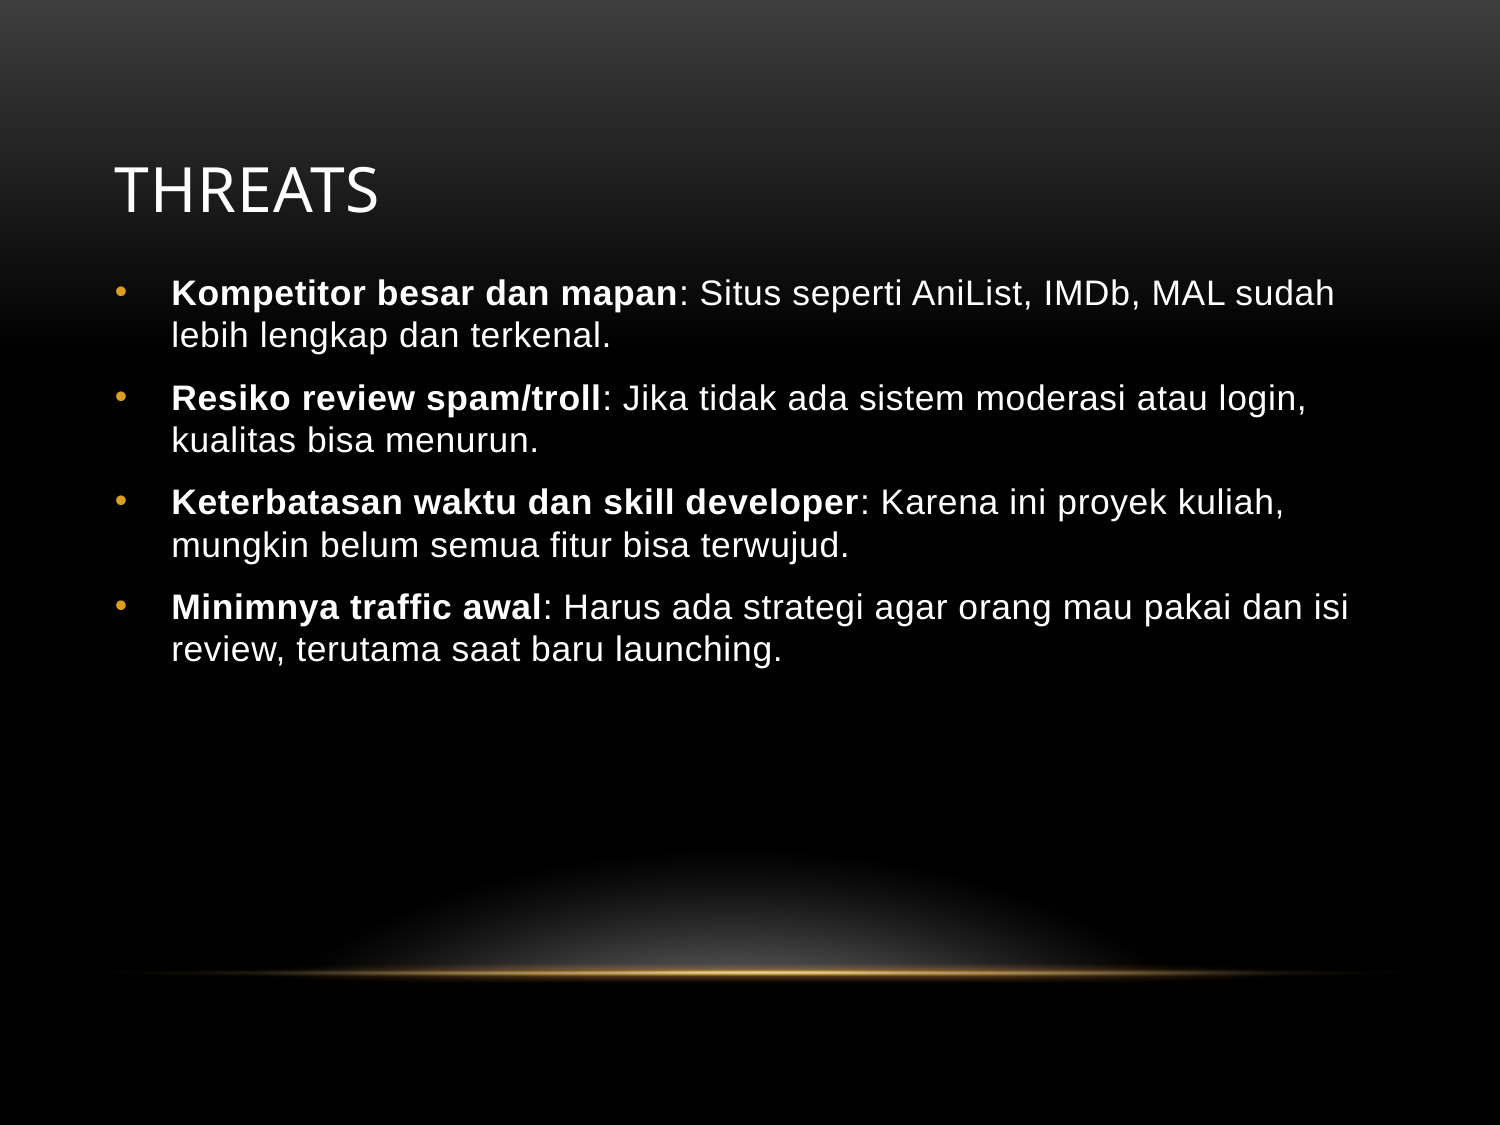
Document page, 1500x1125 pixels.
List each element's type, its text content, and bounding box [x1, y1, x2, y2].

list Kompetitor besar dan mapan: Situs seperti AniList, IMDb, MAL sudah lebih lengkap dan terkenal. Resiko review spam/troll: Jika tidak ada sistem moderasi atau login, kualitas bisa menurun. Keterbatasan waktu dan skill developer: Karena ini proyek kuliah, mungkin belum semua fitur bisa terwujud. Minimnya traffic awal: Harus ada strategi agar orang mau pakai dan isi review, terutama saat baru launching. [99, 262, 1400, 938]
picture [0, 0, 1500, 1125]
title THREATs [99, 45, 1400, 233]
